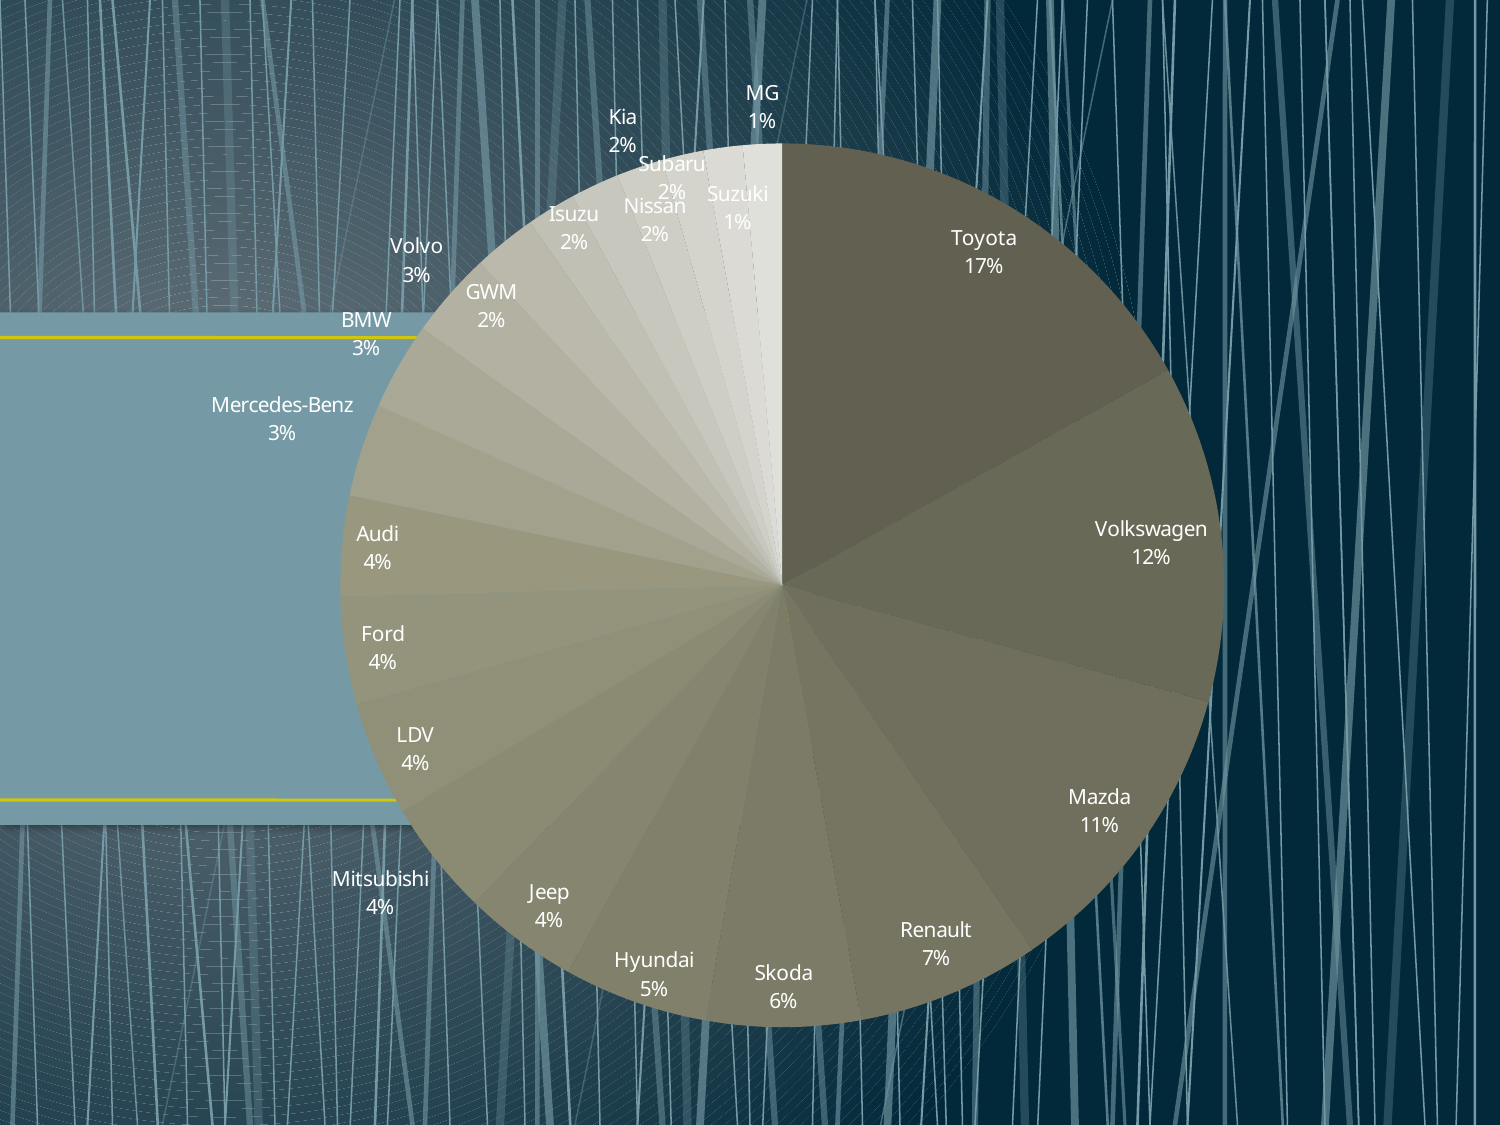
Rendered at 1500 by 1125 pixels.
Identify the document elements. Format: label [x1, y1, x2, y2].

chart [162, 37, 1394, 1101]
